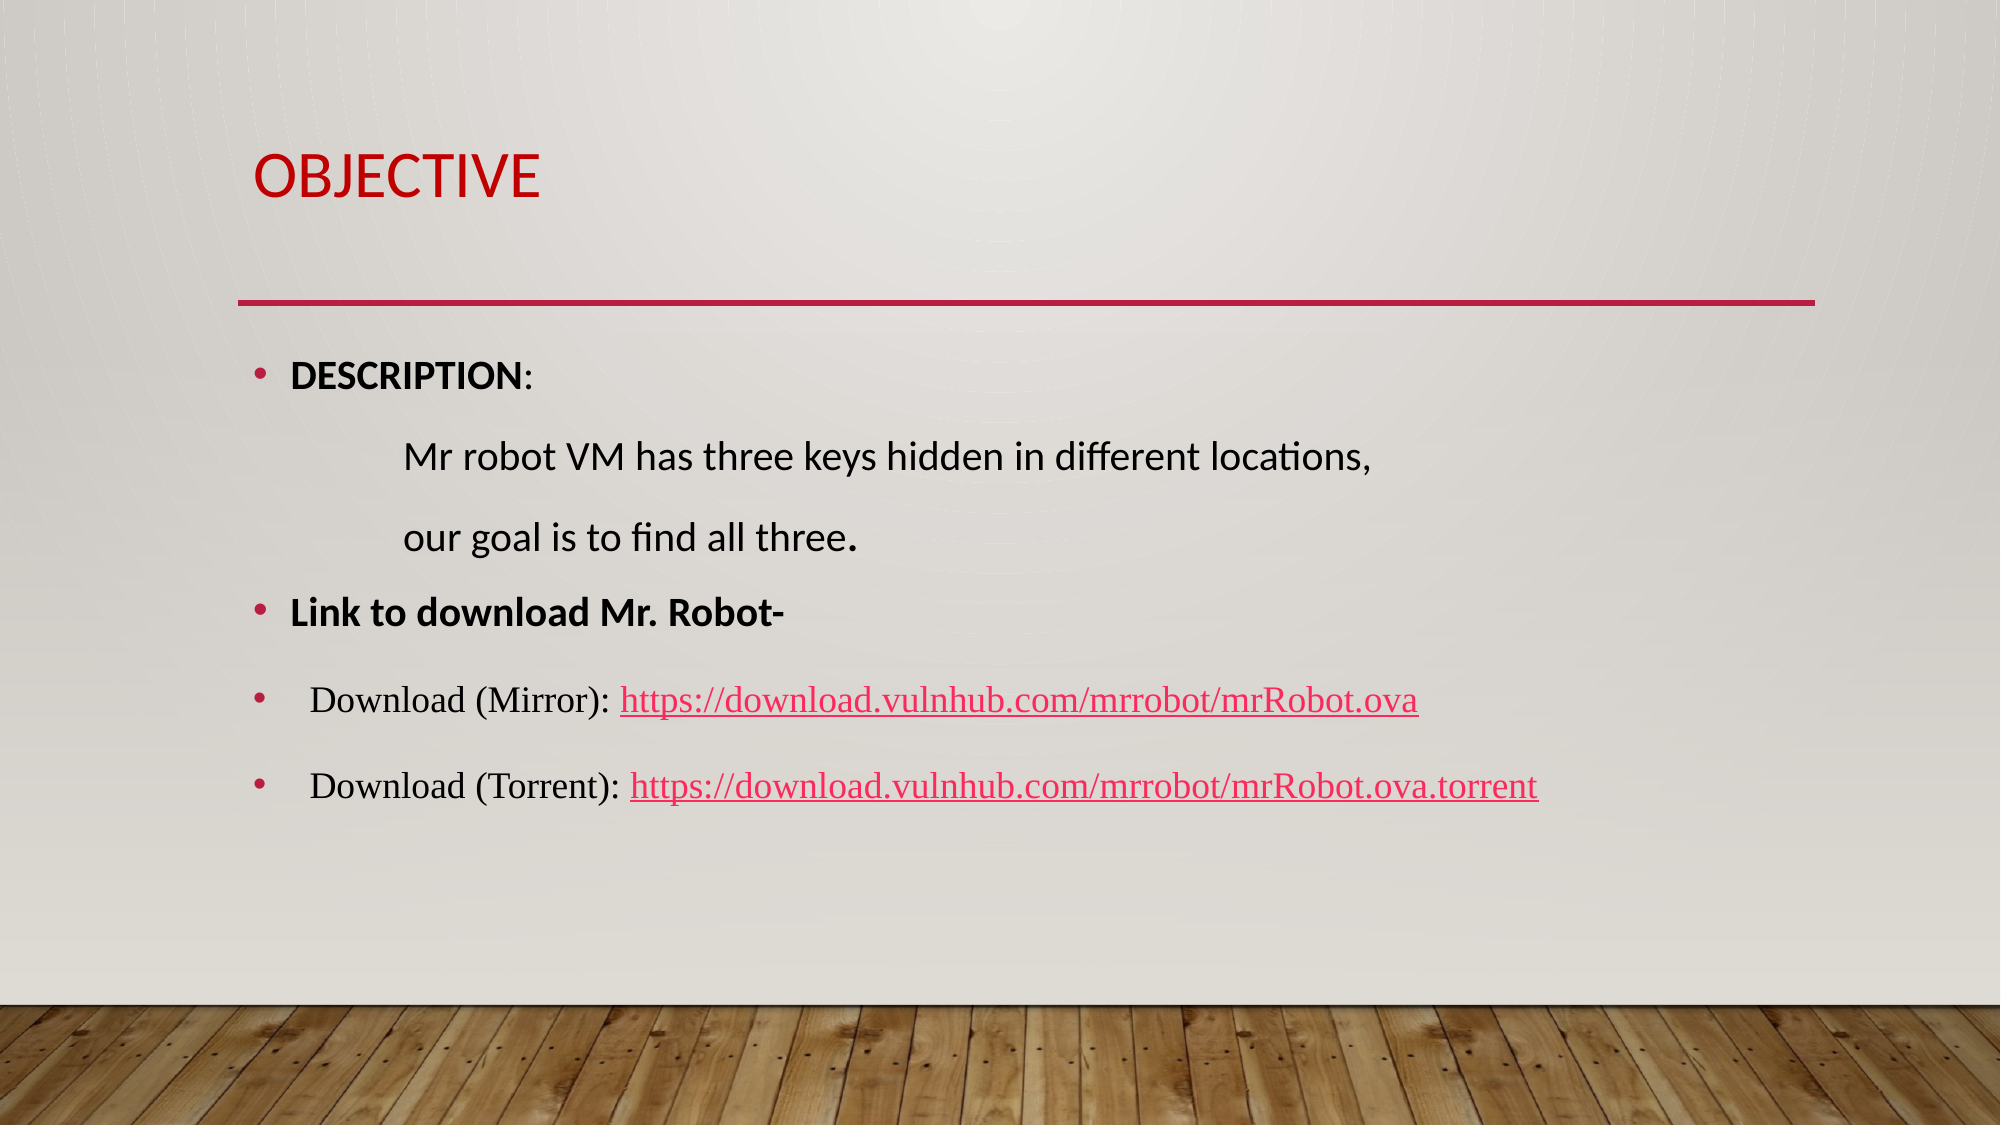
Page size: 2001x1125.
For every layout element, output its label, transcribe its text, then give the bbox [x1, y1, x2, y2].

title Objective [238, 131, 1814, 305]
list DESCRIPTION: Mr robot VM has three keys hidden in different locations, our goal is to find all three. Link to download Mr. Robot- Download (Mirror): https://download.vulnhub.com/mrrobot/mrRobot.ova Download (Torrent): https://download.vulnhub.com/mrrobot/mrRobot.ova.torrent [238, 330, 1814, 897]
picture [0, 1005, 2000, 1125]
